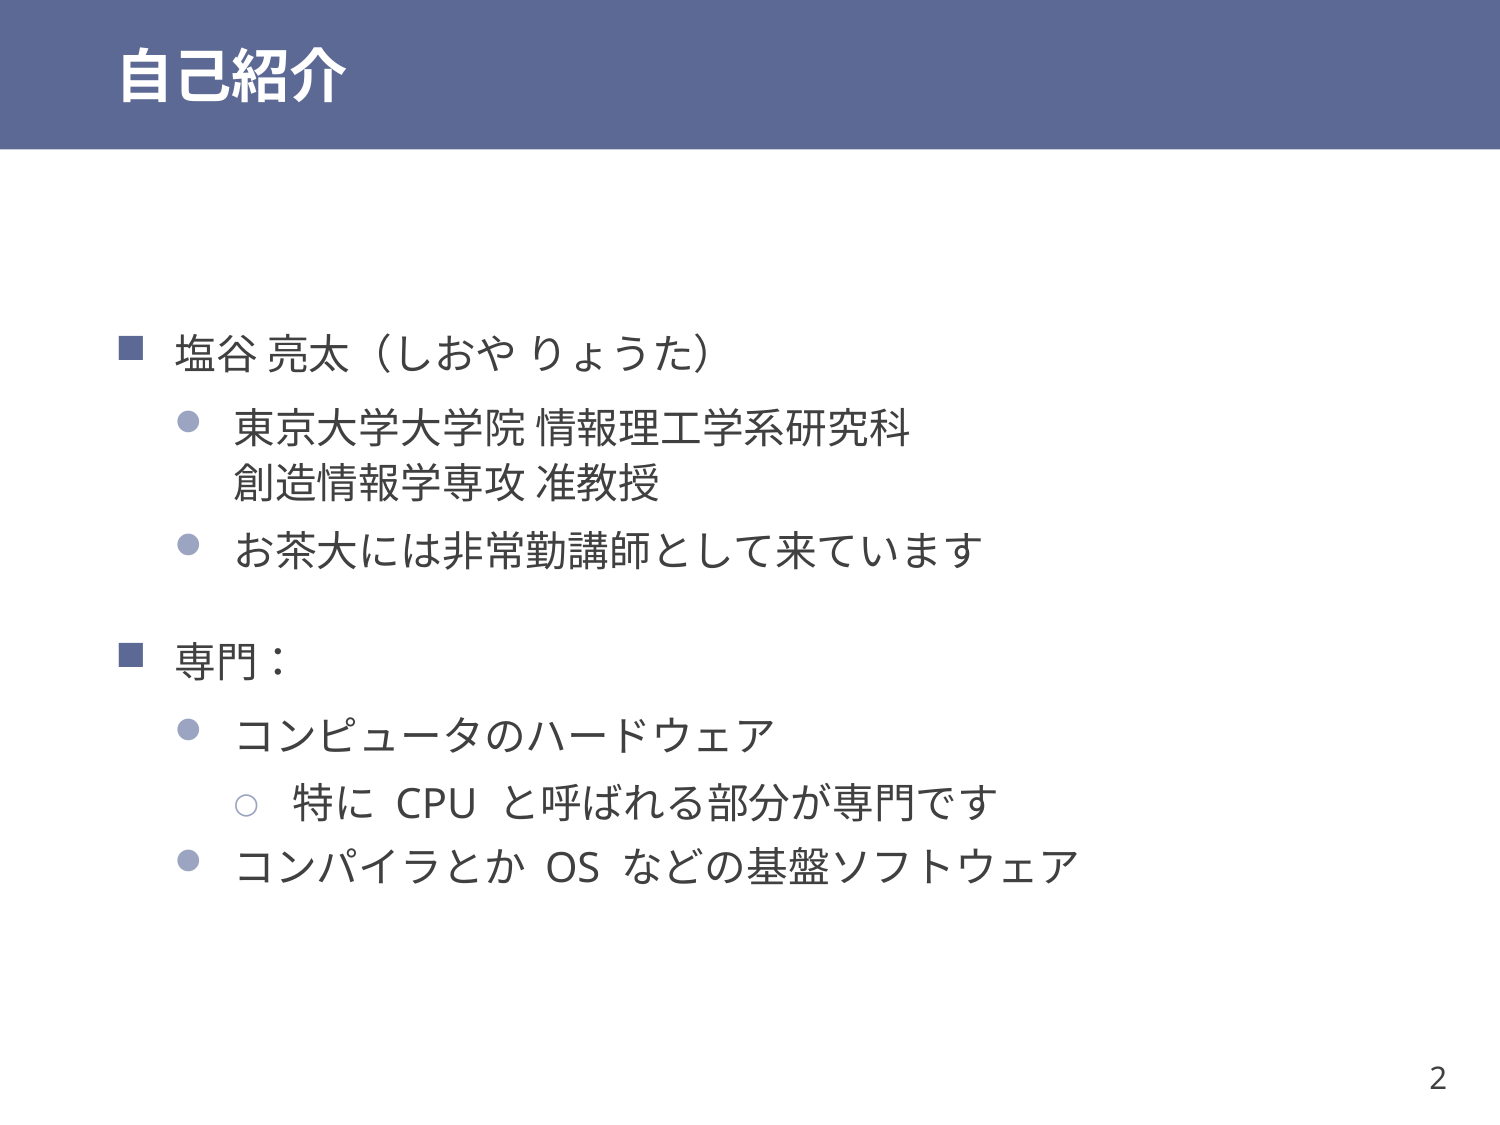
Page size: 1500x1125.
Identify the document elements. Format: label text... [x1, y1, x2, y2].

list 塩谷 亮太（しおや りょうた） 東京大学大学院 情報理工学系研究科 創造情報学専攻 准教授 お茶大には非常勤講師として来ています 専門： コンピュータのハードウェア 特に CPU と呼ばれる部分が専門です コンパイラとか OS などの基盤ソフトウェア [100, 178, 1459, 1036]
title 自己紹介 [100, 0, 1500, 150]
